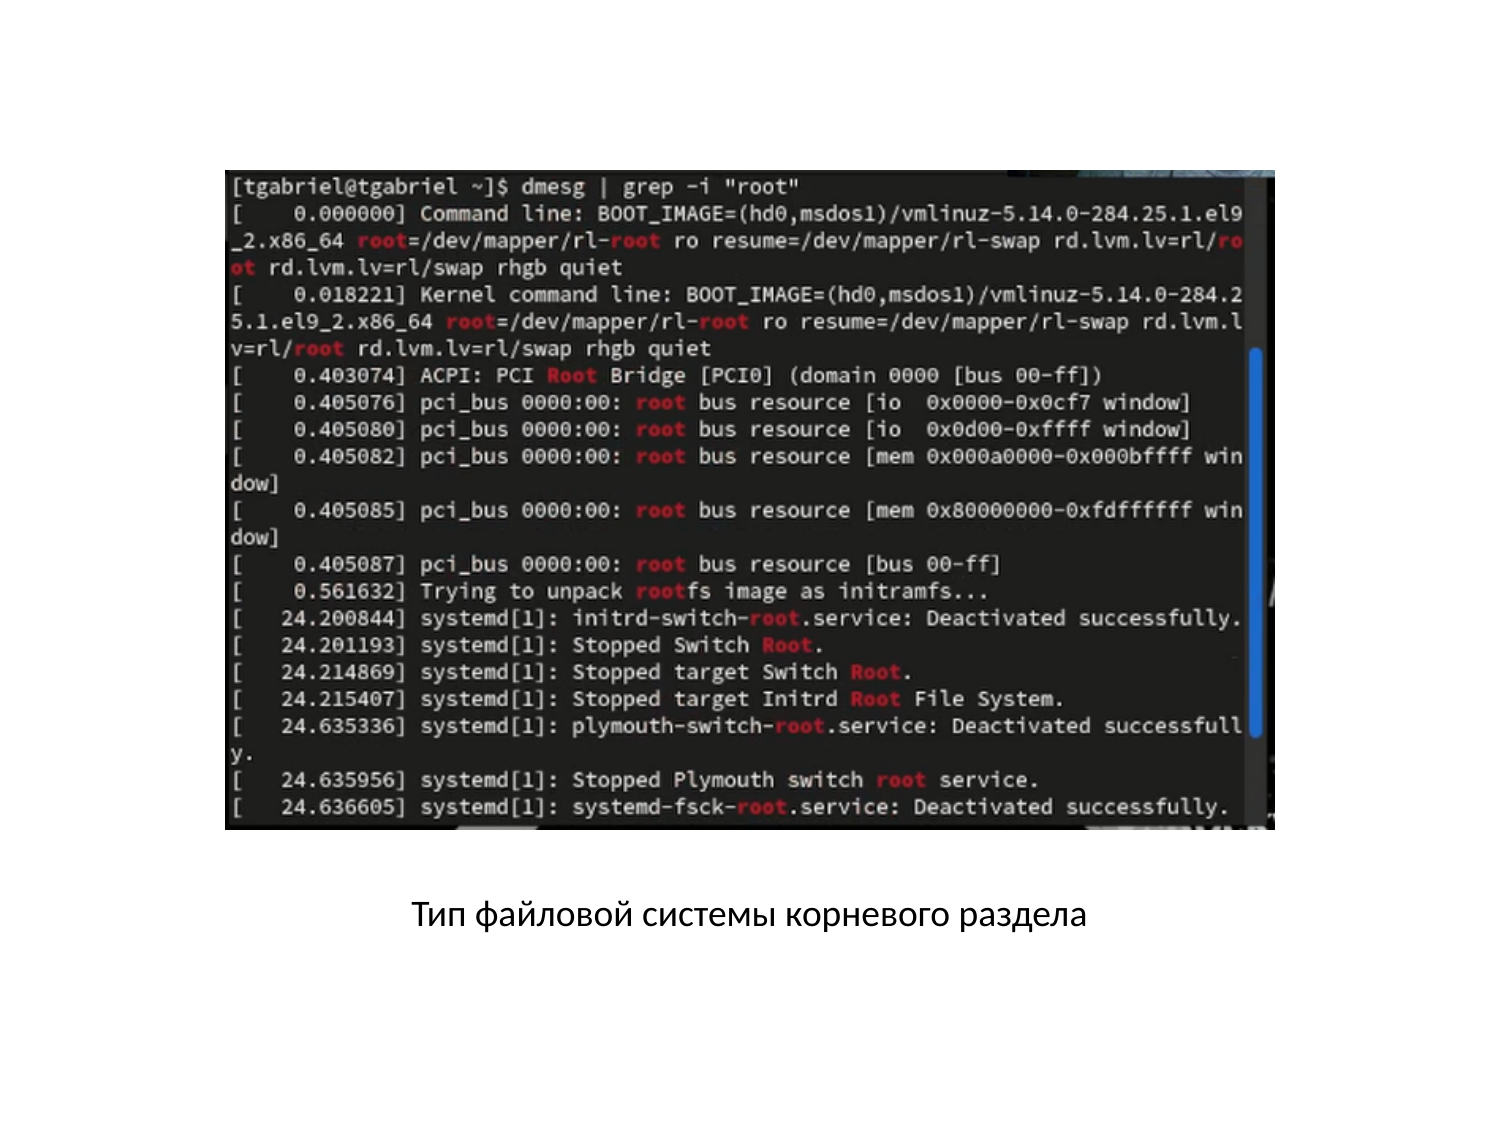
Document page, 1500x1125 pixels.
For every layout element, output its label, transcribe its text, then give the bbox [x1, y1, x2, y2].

text_box Тип файловой системы корневого раздела [74, 881, 1425, 965]
picture [224, 170, 1276, 830]
